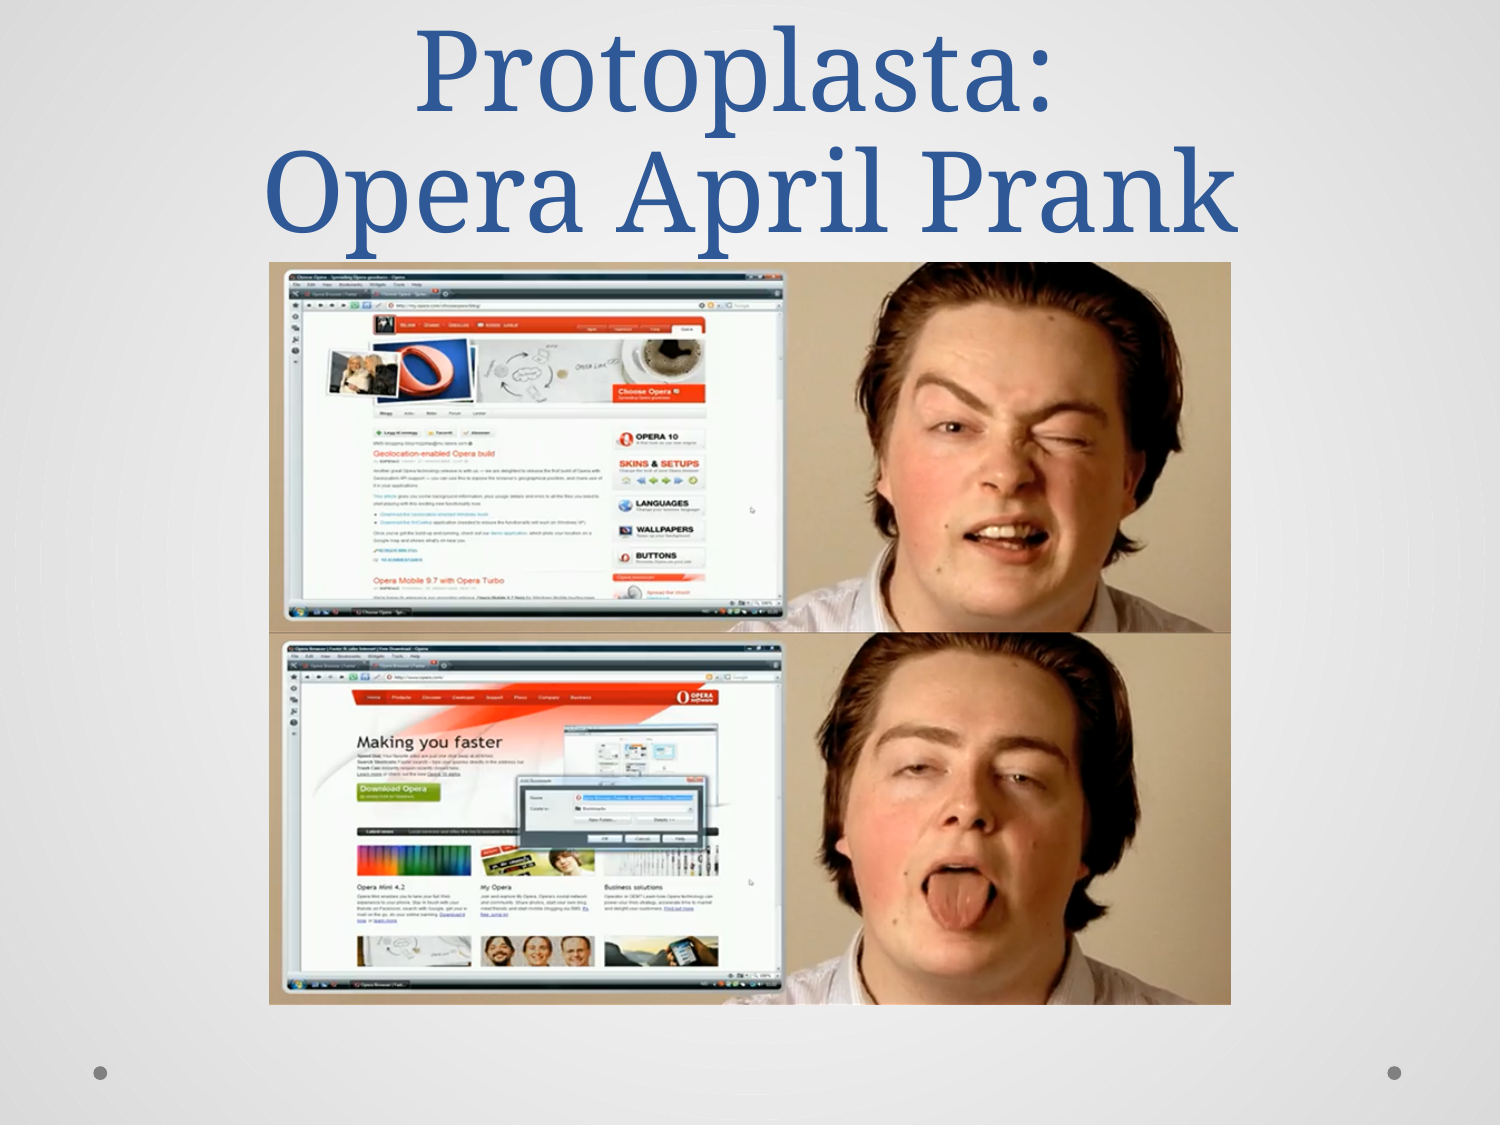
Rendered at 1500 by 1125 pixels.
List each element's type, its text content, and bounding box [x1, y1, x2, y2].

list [269, 262, 1231, 1006]
title Protoplasta: Opera April Prank [75, 0, 1425, 263]
